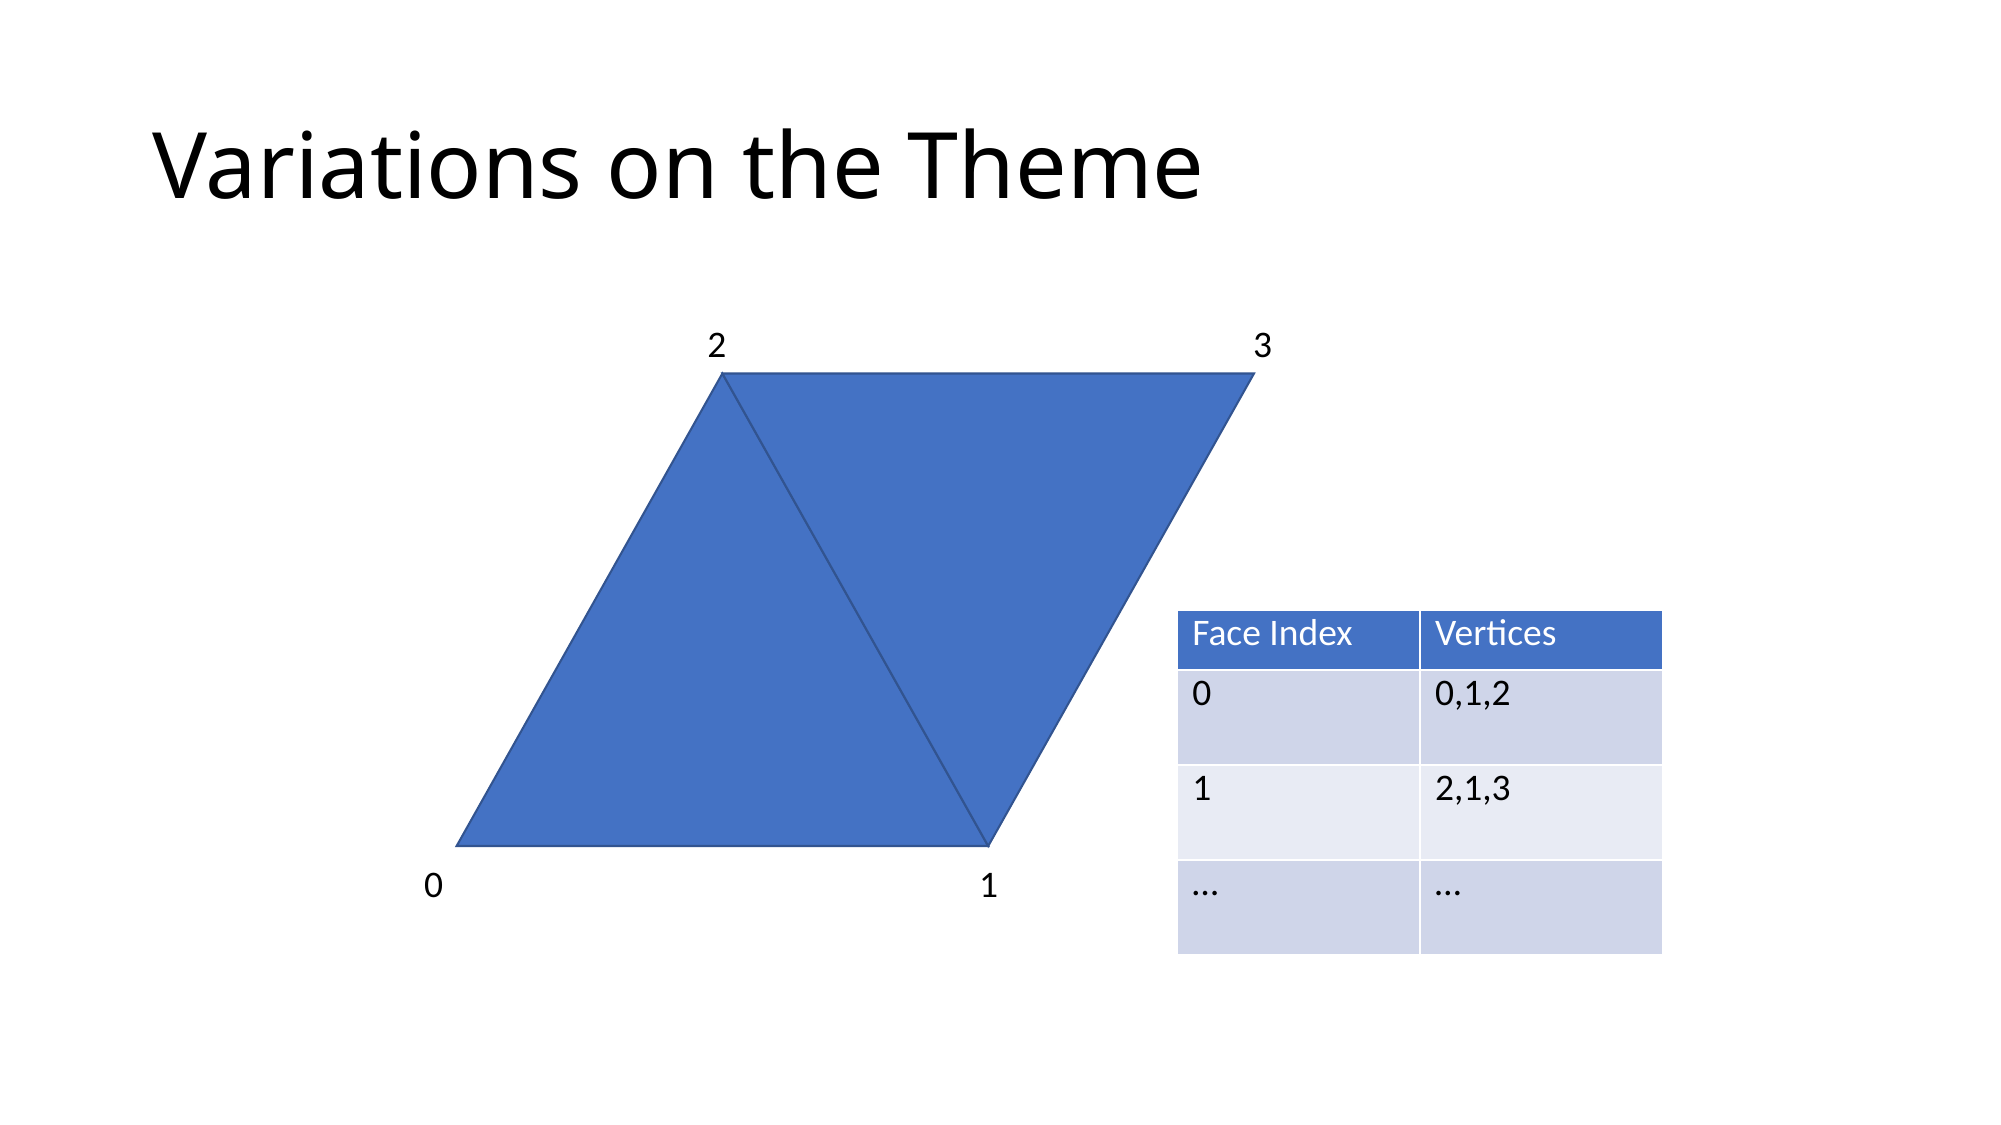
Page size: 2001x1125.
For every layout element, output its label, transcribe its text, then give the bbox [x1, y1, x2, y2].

table_cell 0,1,2 [1421, 671, 1662, 764]
table_cell 0 [1178, 671, 1419, 764]
text_box 1 [964, 852, 1059, 913]
table_header Face Index [1178, 611, 1419, 669]
table_cell … [1421, 861, 1662, 954]
text_box 2 [692, 312, 788, 373]
title Variations on the Theme [137, 59, 1863, 278]
text_box 3 [1238, 312, 1357, 373]
text_box [720, 372, 1256, 849]
table_cell 2,1,3 [1421, 766, 1662, 859]
table_header Vertices [1421, 611, 1662, 669]
table_cell … [1178, 861, 1419, 954]
text_box [454, 374, 987, 848]
text_box 0 [409, 852, 504, 913]
table_cell 1 [1178, 766, 1419, 859]
